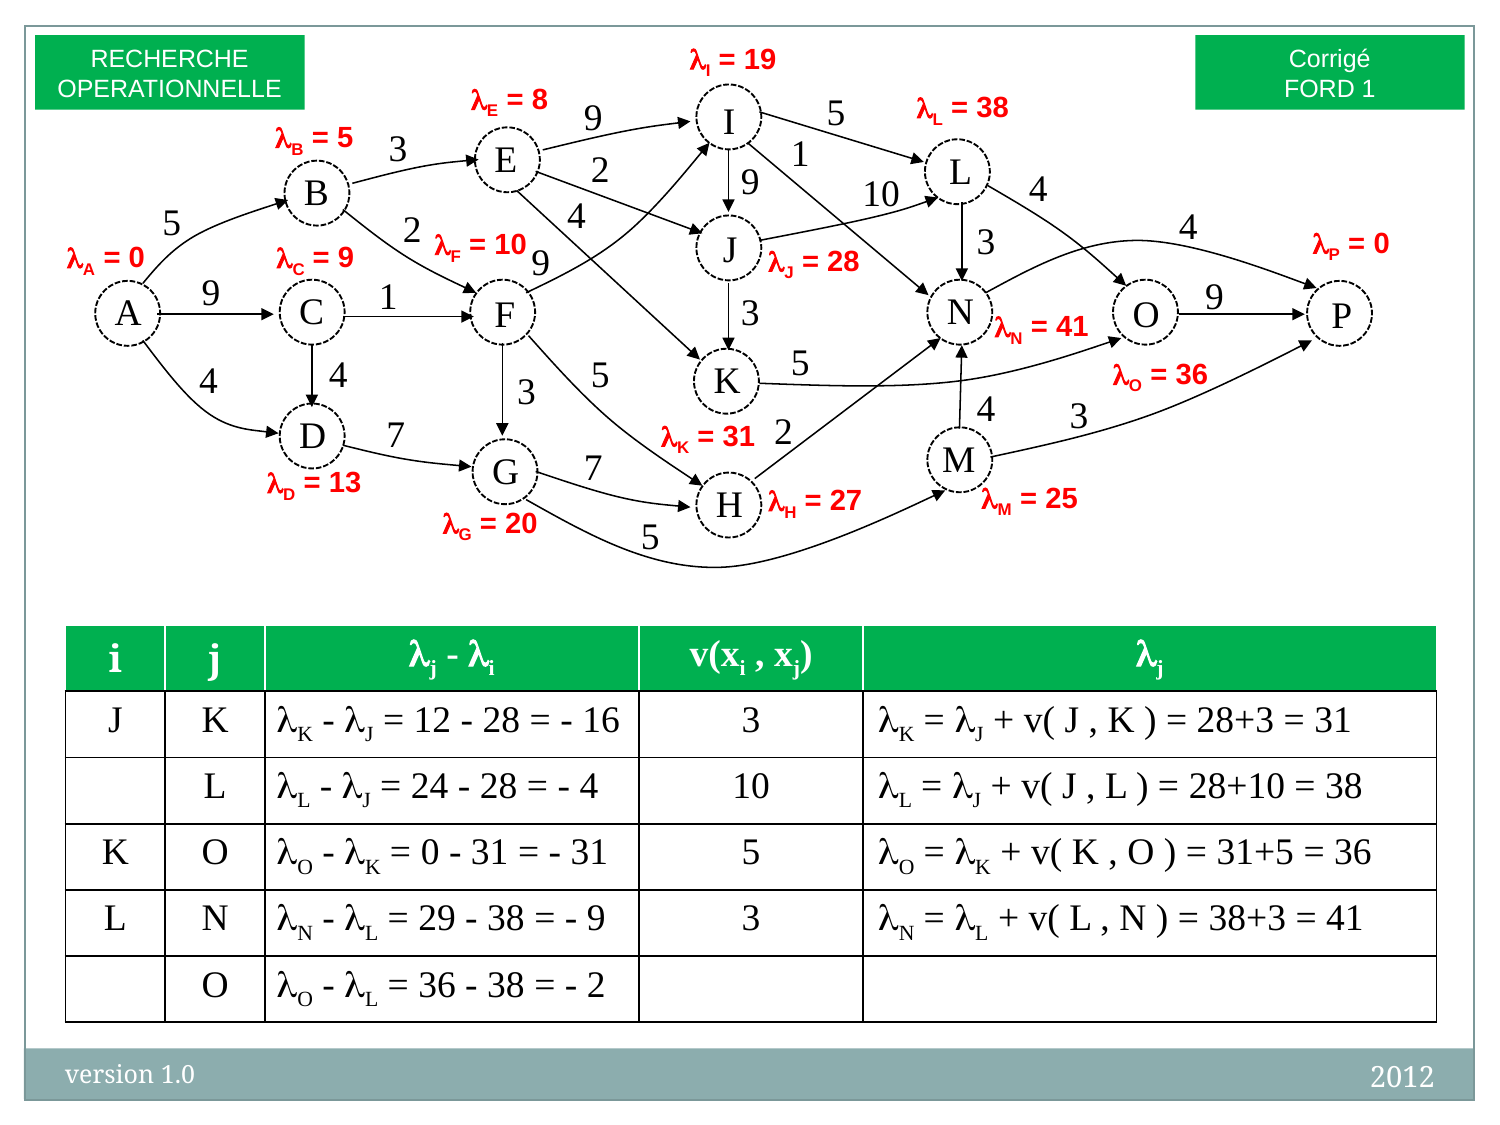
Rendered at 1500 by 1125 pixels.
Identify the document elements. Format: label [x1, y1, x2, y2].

table_header [864, 626, 1436, 690]
table_cell [66, 891, 164, 955]
table_header [166, 626, 264, 690]
table_cell [266, 957, 638, 1021]
table_cell [66, 957, 164, 1021]
table_cell [266, 692, 638, 757]
table_cell [864, 692, 1436, 757]
footer [50, 1051, 638, 1112]
table_cell [864, 758, 1436, 823]
table_cell [640, 758, 862, 823]
text_box [902, 81, 1024, 136]
table_cell [166, 957, 264, 1021]
slide_number [950, 1050, 1450, 1111]
table_cell [166, 692, 264, 757]
table_cell [266, 758, 638, 823]
table_header [266, 626, 638, 690]
table_header [66, 626, 164, 690]
table_cell [266, 891, 638, 955]
table_cell [166, 891, 264, 955]
table_cell [166, 825, 264, 889]
table_cell [66, 692, 164, 757]
text_box [1290, 217, 1412, 272]
text_box [1195, 35, 1465, 110]
table_cell [640, 692, 862, 757]
text_box [35, 35, 305, 110]
table_header [640, 626, 862, 690]
table_cell [640, 891, 862, 955]
table_cell [864, 825, 1436, 889]
table_cell [66, 758, 164, 823]
text_box [45, 32, 1389, 569]
table_cell [266, 825, 638, 889]
table_cell [640, 957, 862, 1021]
table_cell [166, 758, 264, 823]
table_cell [640, 825, 862, 889]
table_cell [864, 957, 1436, 1021]
table_cell [864, 891, 1436, 955]
table_cell [66, 825, 164, 889]
